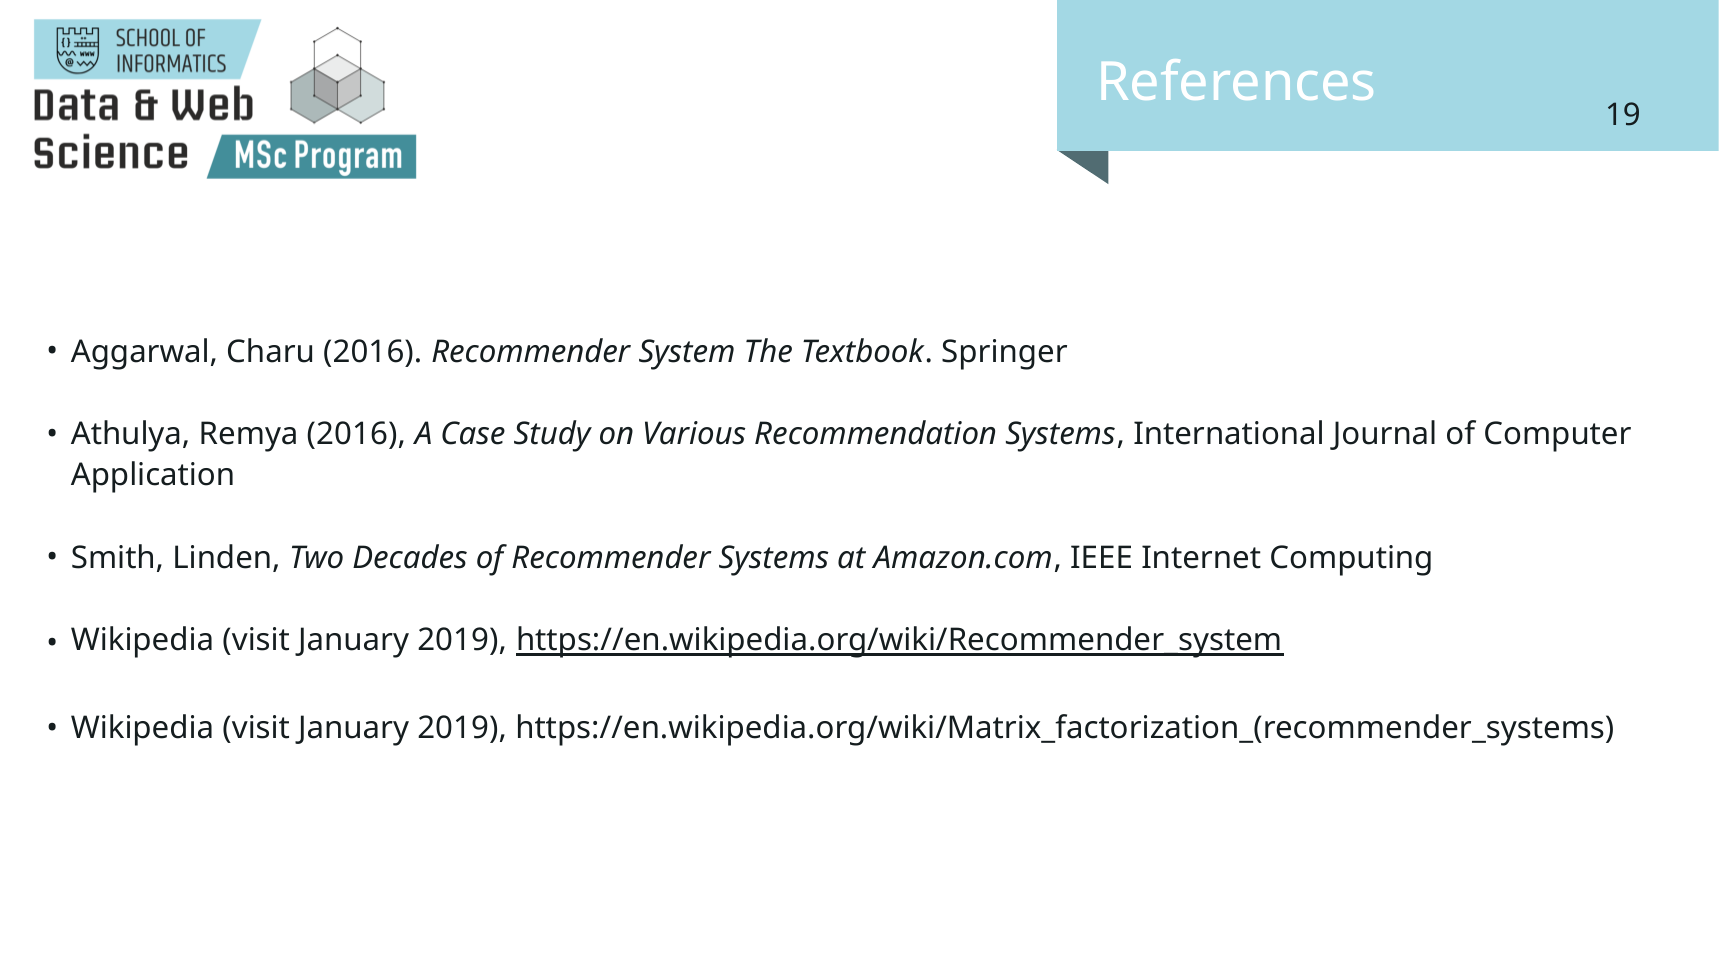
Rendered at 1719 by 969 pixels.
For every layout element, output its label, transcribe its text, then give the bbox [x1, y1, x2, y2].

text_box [0, 0, 446, 202]
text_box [1610, 108, 1640, 132]
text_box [1101, 54, 1373, 97]
text_box Aggarwal, Charu (2016). Recommender System The Textbook. Springer Athulya, Remya (2016), A Case Study on Various Recommendation Systems, International Journal of Computer Application Smith, Linden, Two Decades of Recommender Systems at Amazon.com, IEEE Internet Computing Wikipedia (visit January 2019), https://en.wikipedia.org/wiki/Recommender_system Wikipedia (visit January 2019), https://en.wikipedia.org/wiki/Matrix_factorization_(recommender_systems) [24, 289, 1709, 745]
